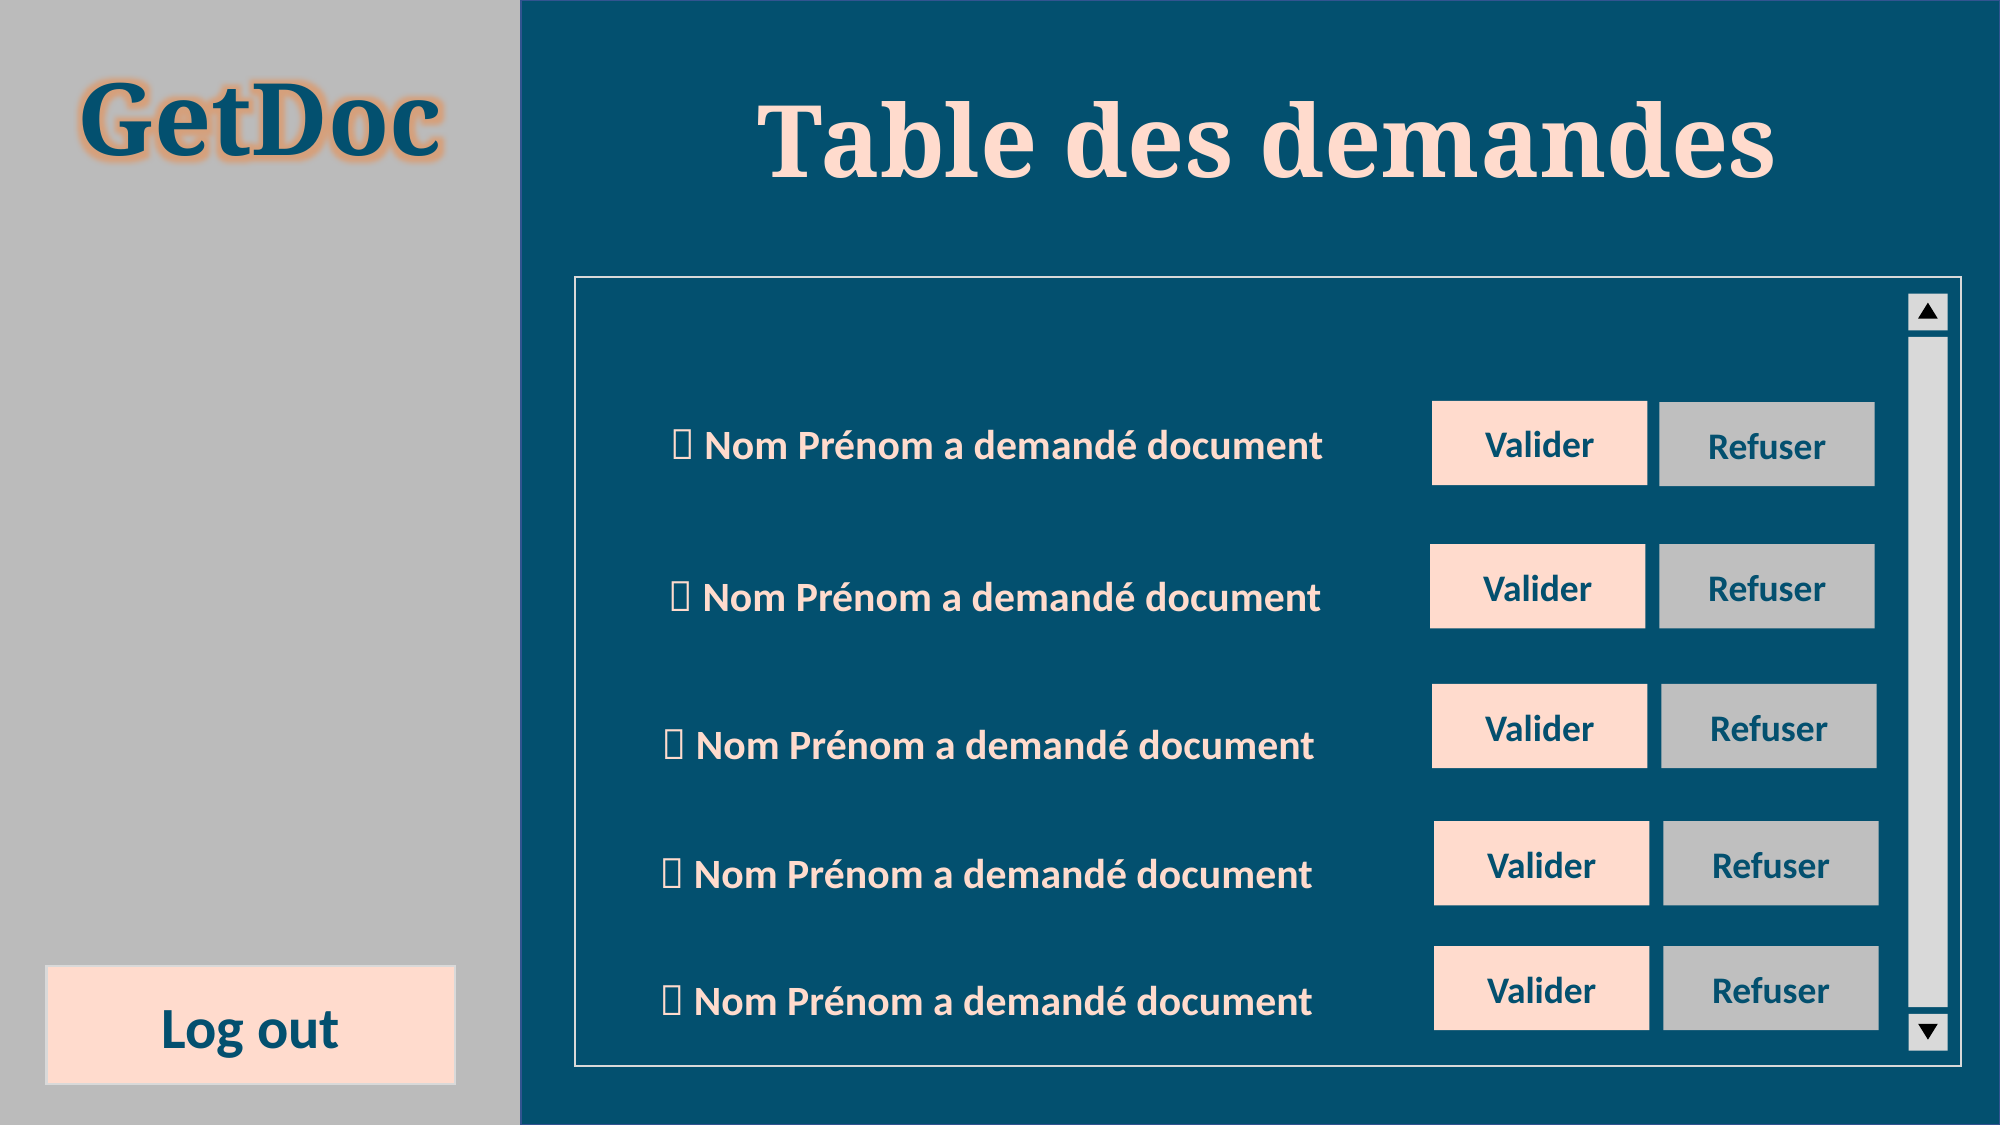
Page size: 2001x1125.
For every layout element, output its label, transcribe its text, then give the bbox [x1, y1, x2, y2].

text_box Table des demandes [743, 69, 1793, 205]
text_box  Nom Prénom a demandé document [644, 839, 1368, 905]
text_box [520, 0, 2000, 1125]
text_box [1907, 336, 1949, 1008]
text_box Refuser [1660, 683, 1878, 769]
text_box  Nom Prénom a demandé document [653, 562, 1337, 628]
text_box  Nom Prénom a demandé document [646, 710, 1394, 776]
text_box [1918, 302, 1938, 319]
text_box [1908, 1013, 1949, 1052]
text_box GetDoc [62, 48, 458, 184]
text_box [574, 276, 1962, 1067]
text_box Refuser [1658, 543, 1876, 629]
text_box Valider [1433, 820, 1650, 906]
text_box Refuser [1658, 401, 1876, 487]
text_box Valider [1429, 543, 1646, 629]
text_box Refuser [1662, 945, 1880, 1031]
text_box [1907, 293, 1949, 332]
text_box Valider [1431, 683, 1648, 769]
text_box [1918, 1023, 1938, 1040]
text_box Refuser [1662, 820, 1880, 906]
text_box Valider [1433, 945, 1650, 1031]
text_box  Nom Prénom a demandé document [655, 410, 1339, 475]
text_box Log out [45, 965, 456, 1085]
text_box Valider [1431, 400, 1648, 486]
text_box  Nom Prénom a demandé document [644, 966, 1346, 1031]
